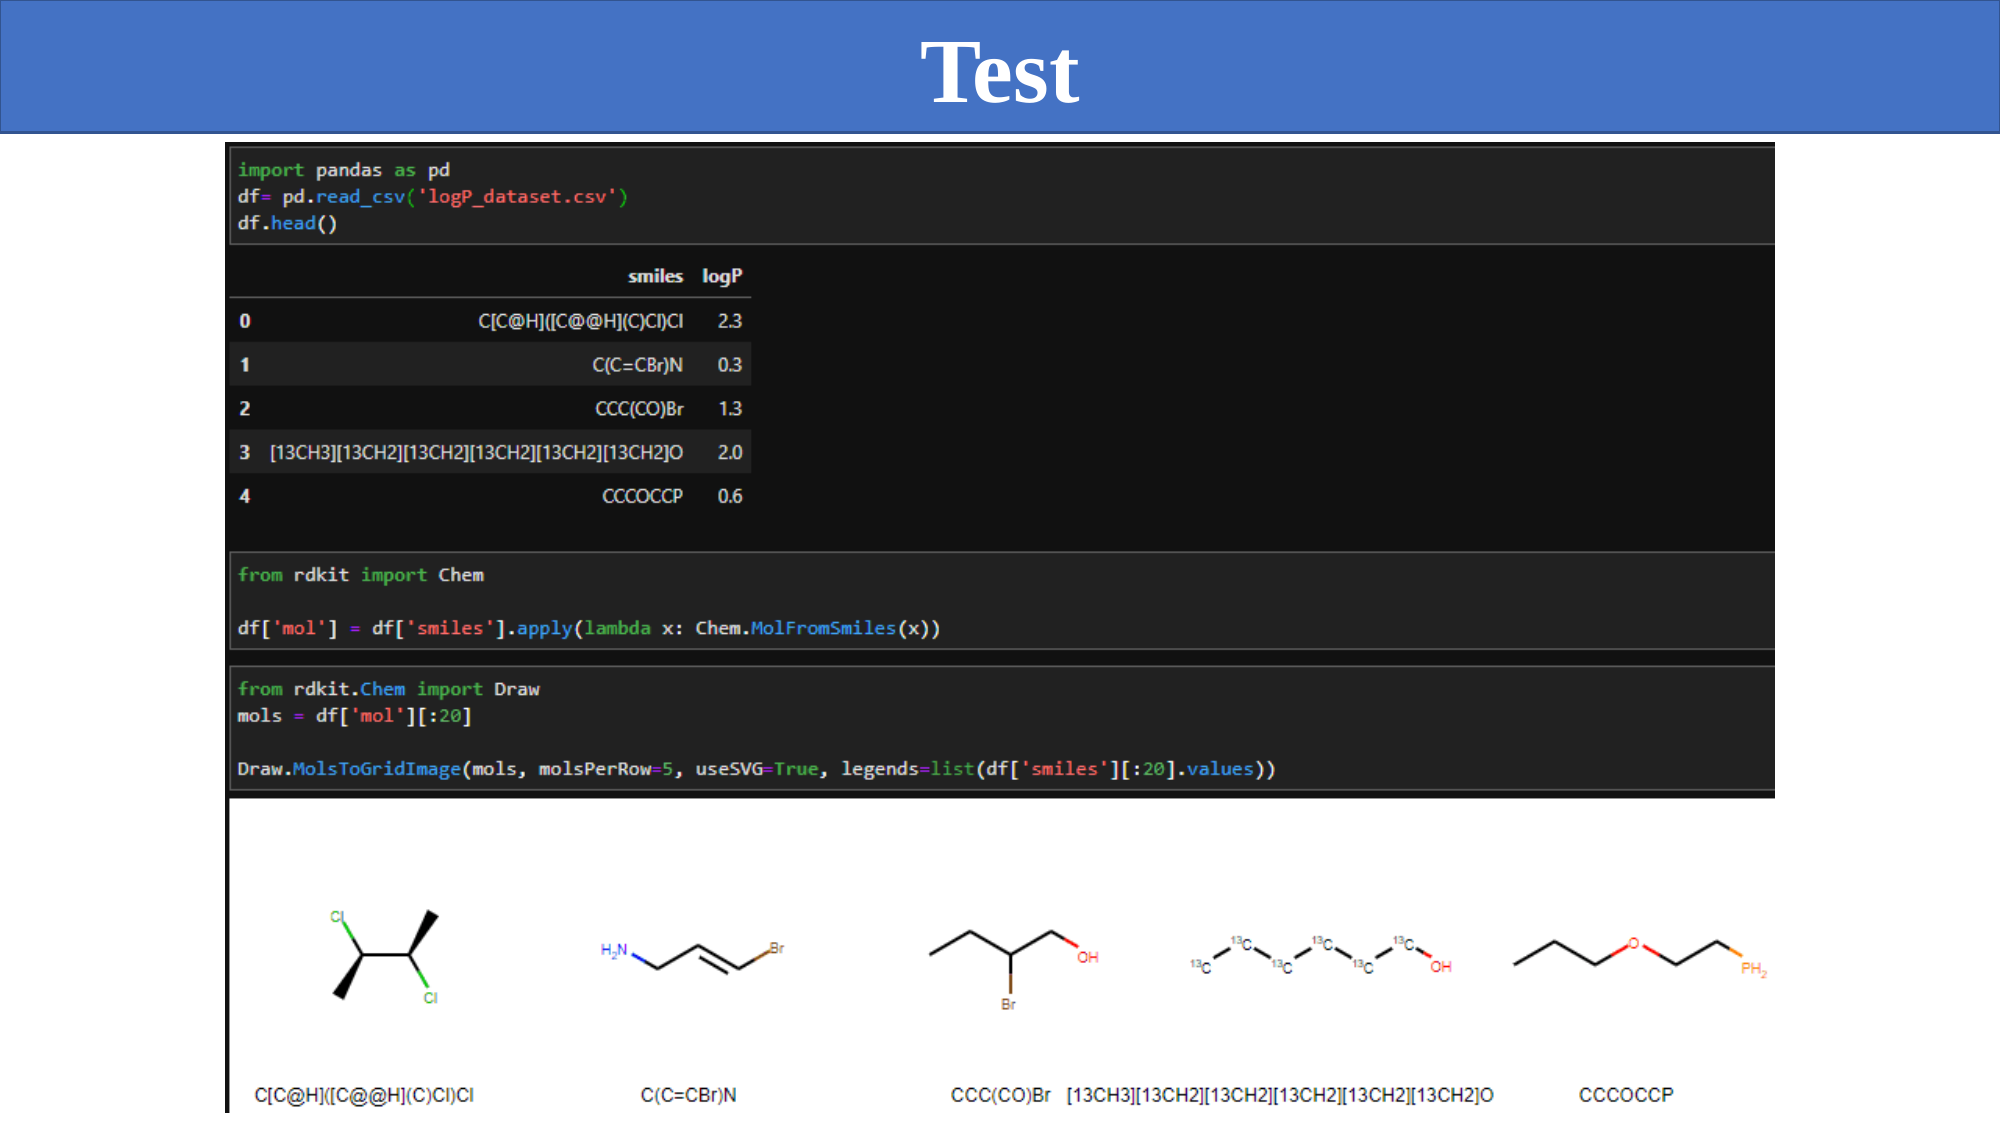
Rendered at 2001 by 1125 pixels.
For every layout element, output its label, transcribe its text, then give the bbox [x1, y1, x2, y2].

text_box Test [0, 0, 2000, 134]
picture [224, 142, 1775, 1113]
